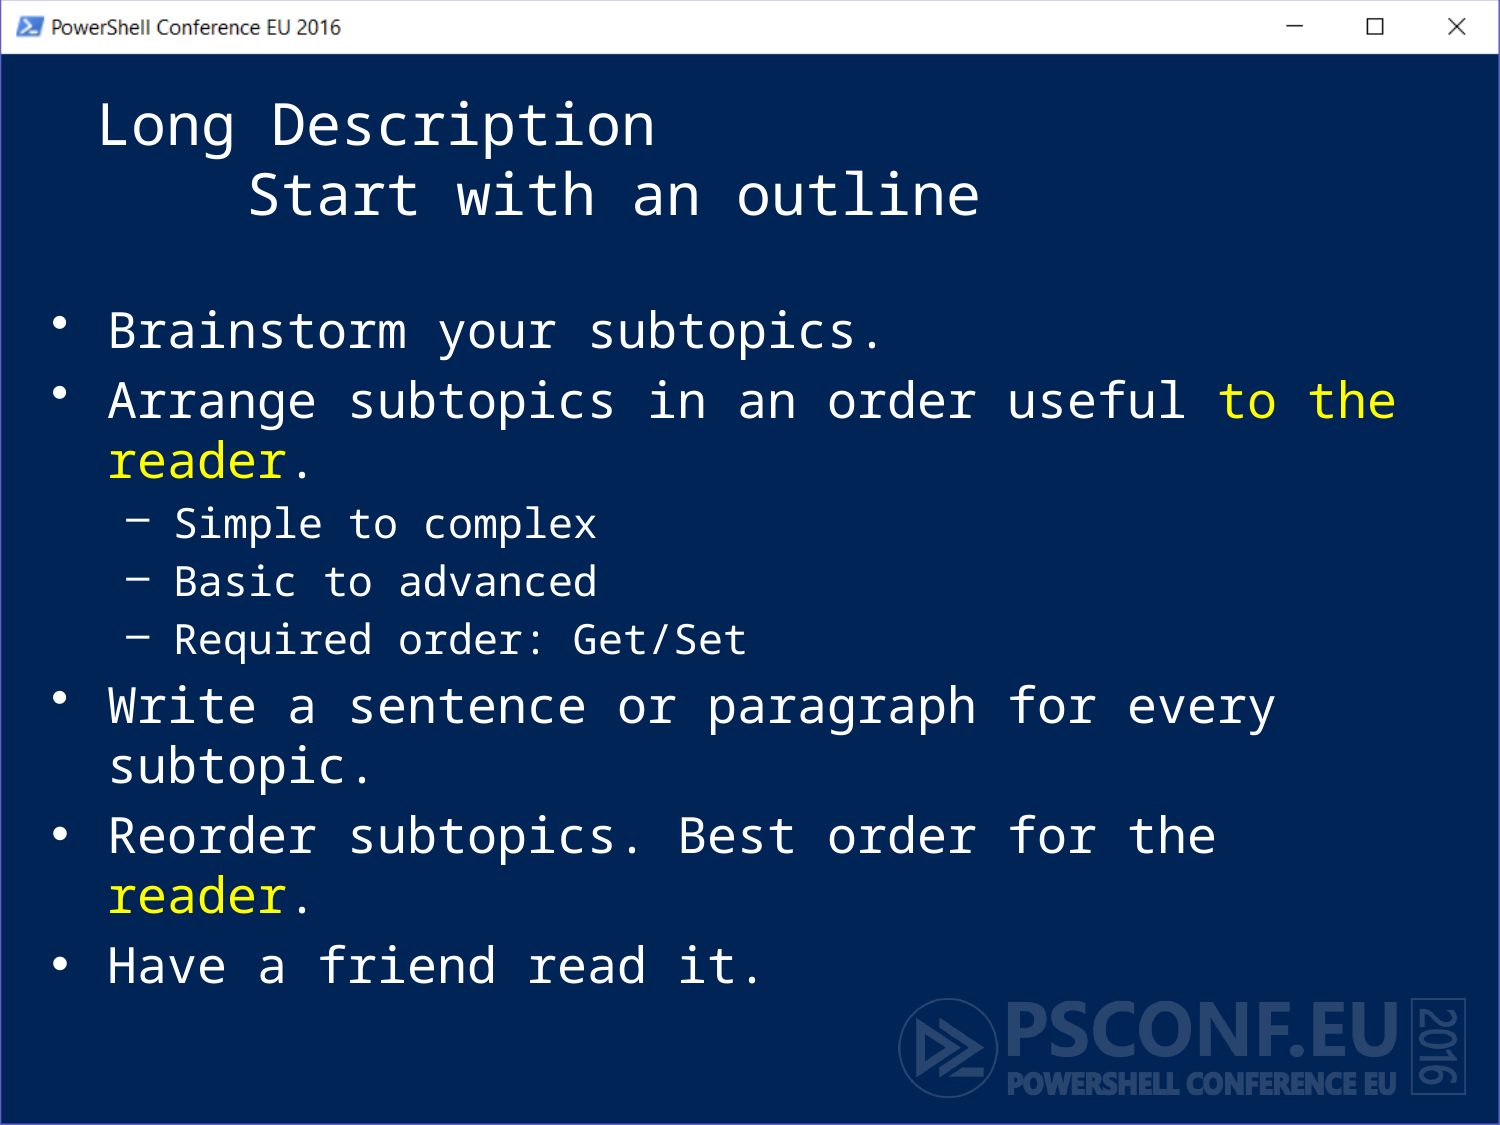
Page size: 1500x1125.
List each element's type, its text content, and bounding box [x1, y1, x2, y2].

title Long Description Start with an outline [81, 79, 1322, 263]
list Brainstorm your subtopics. Arrange subtopics in an order useful to the reader. Simple to complex Basic to advanced Required order: Get/Set Write a sentence or paragraph for every subtopic. Reorder subtopics. Best order for the reader. Have a friend read it. [36, 290, 1463, 935]
picture [0, 0, 1500, 1125]
